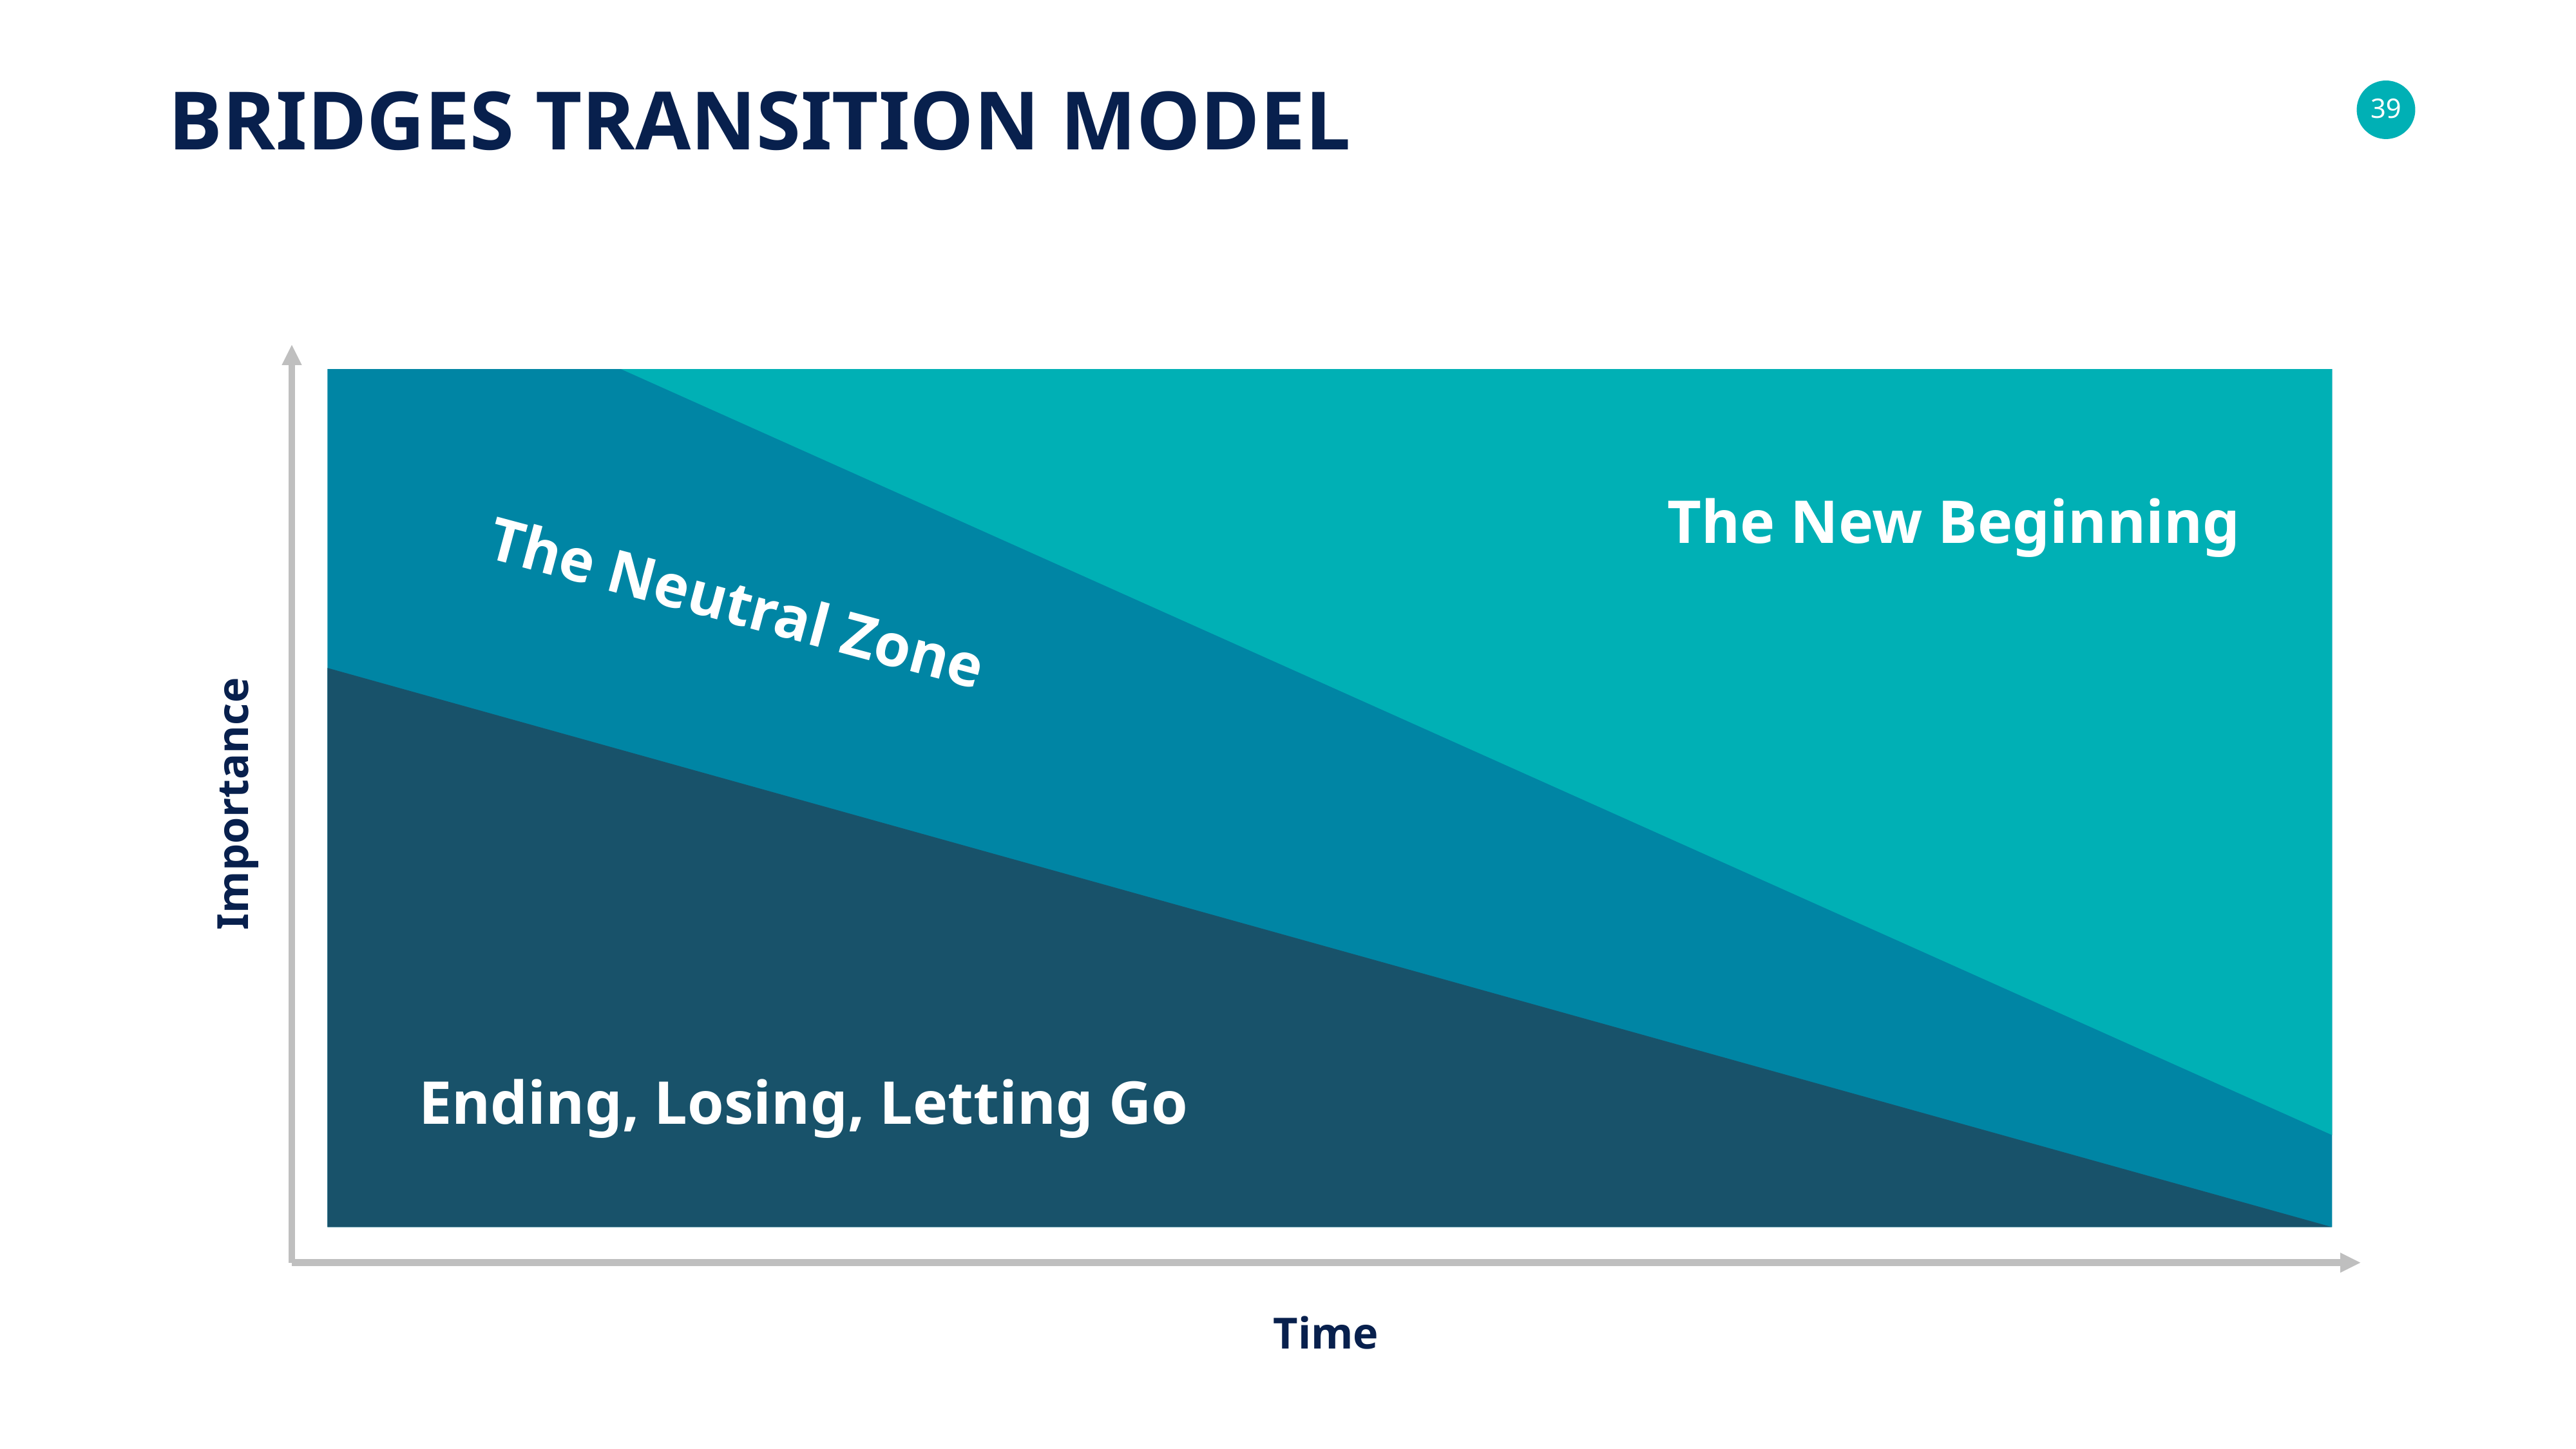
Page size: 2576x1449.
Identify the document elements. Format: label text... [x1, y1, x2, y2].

text_box Ending, Losing, Letting Go [409, 1060, 1199, 1141]
text_box [620, 368, 2333, 1137]
text_box The Neutral Zone [472, 493, 1004, 708]
text_box [327, 368, 2333, 1226]
text_box [327, 667, 2333, 1228]
text_box Importance [185, 668, 262, 940]
text_box Time [1263, 1285, 1389, 1363]
text_box The New Beginning [1657, 479, 2250, 560]
text_box BRIDGES TRANSITION MODEL [159, 64, 1361, 171]
